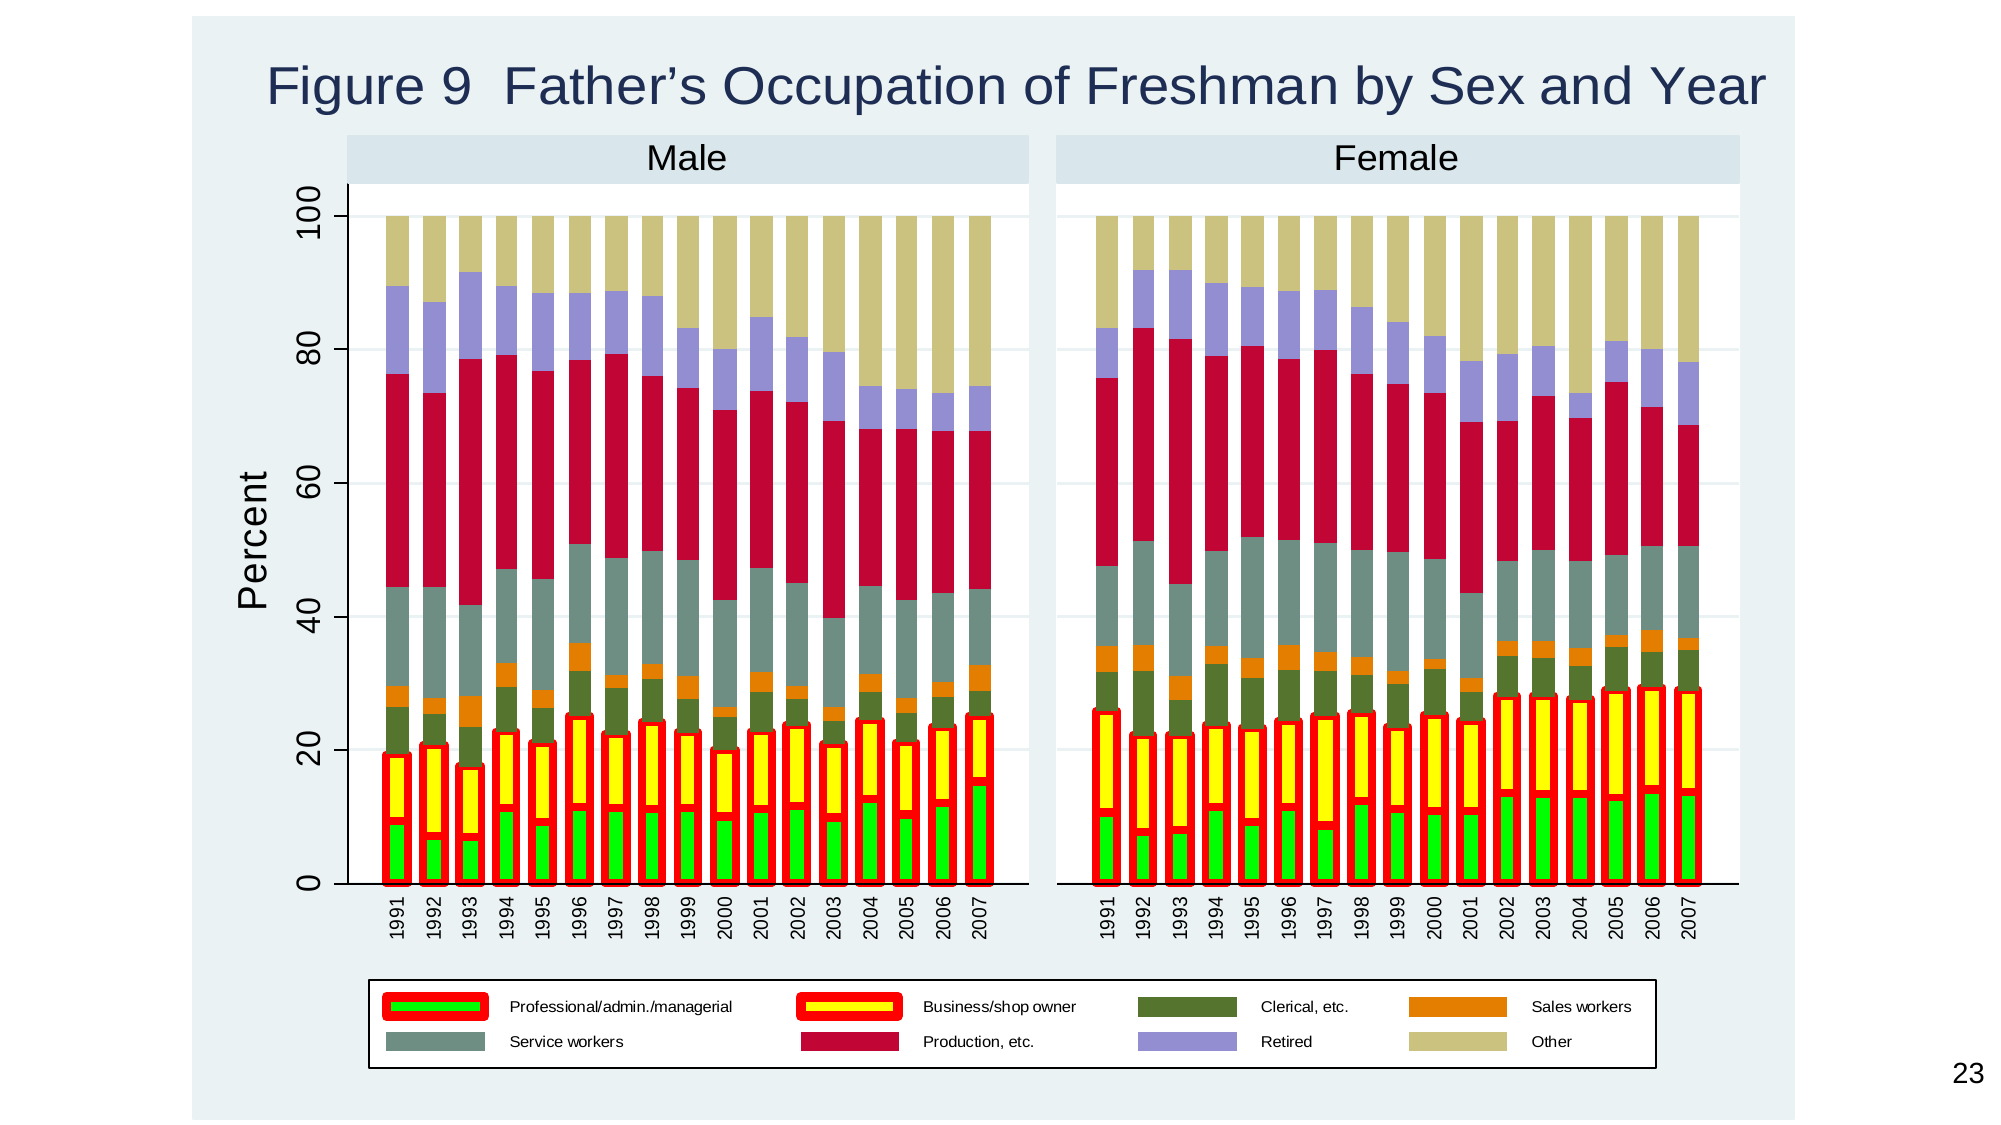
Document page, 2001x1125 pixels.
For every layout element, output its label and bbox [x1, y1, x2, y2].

slide_number [1812, 1046, 2000, 1125]
picture [178, 3, 1808, 1125]
